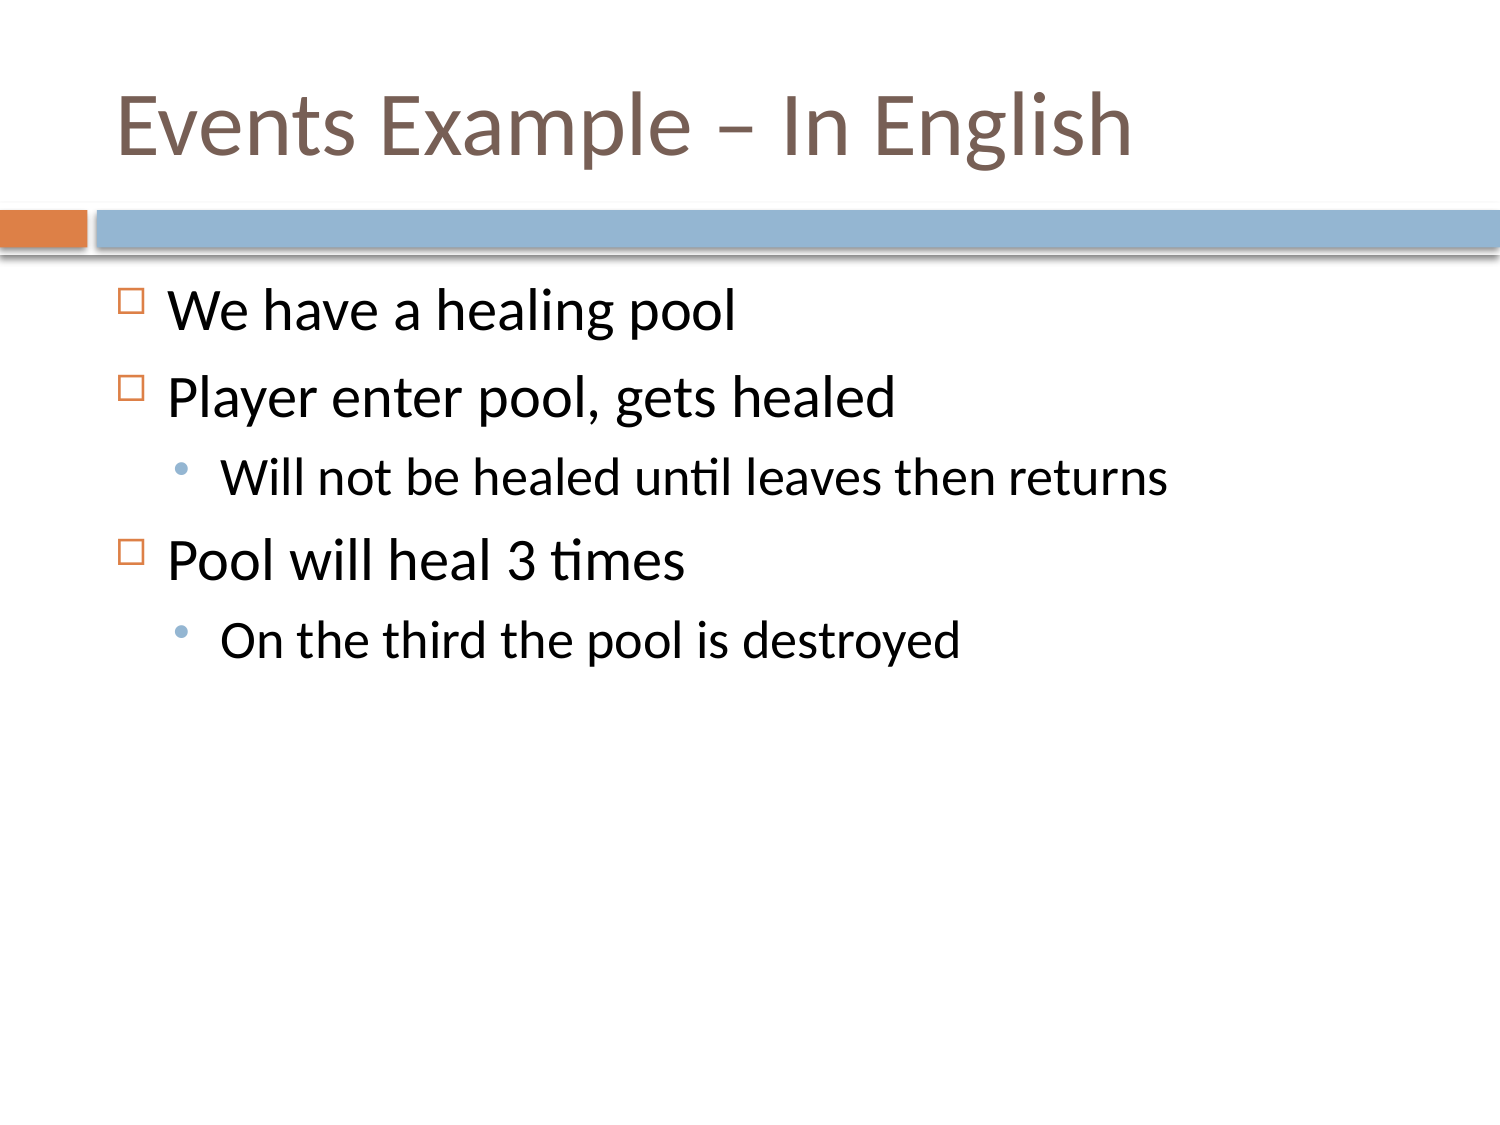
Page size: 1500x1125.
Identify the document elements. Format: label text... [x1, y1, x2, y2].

list We have a healing pool Player enter pool, gets healed Will not be healed until leaves then returns Pool will heal 3 times On the third the pool is destroyed [100, 262, 1438, 1000]
title Events Example – In English [100, 37, 1438, 200]
